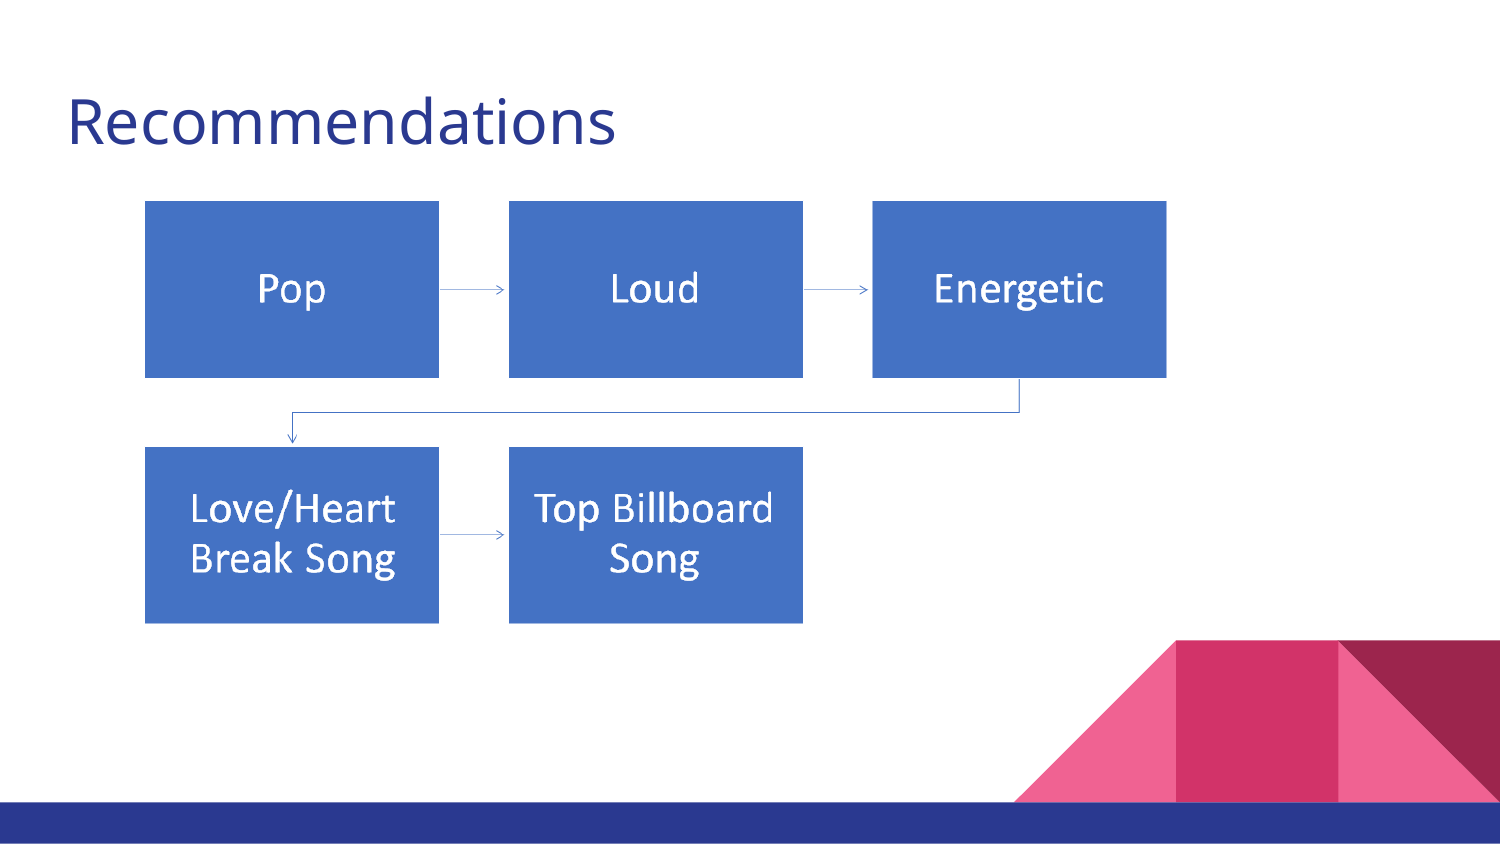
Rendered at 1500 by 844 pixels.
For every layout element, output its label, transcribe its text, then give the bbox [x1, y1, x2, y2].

picture [142, 200, 1167, 625]
title Recommendations [51, 67, 1449, 167]
